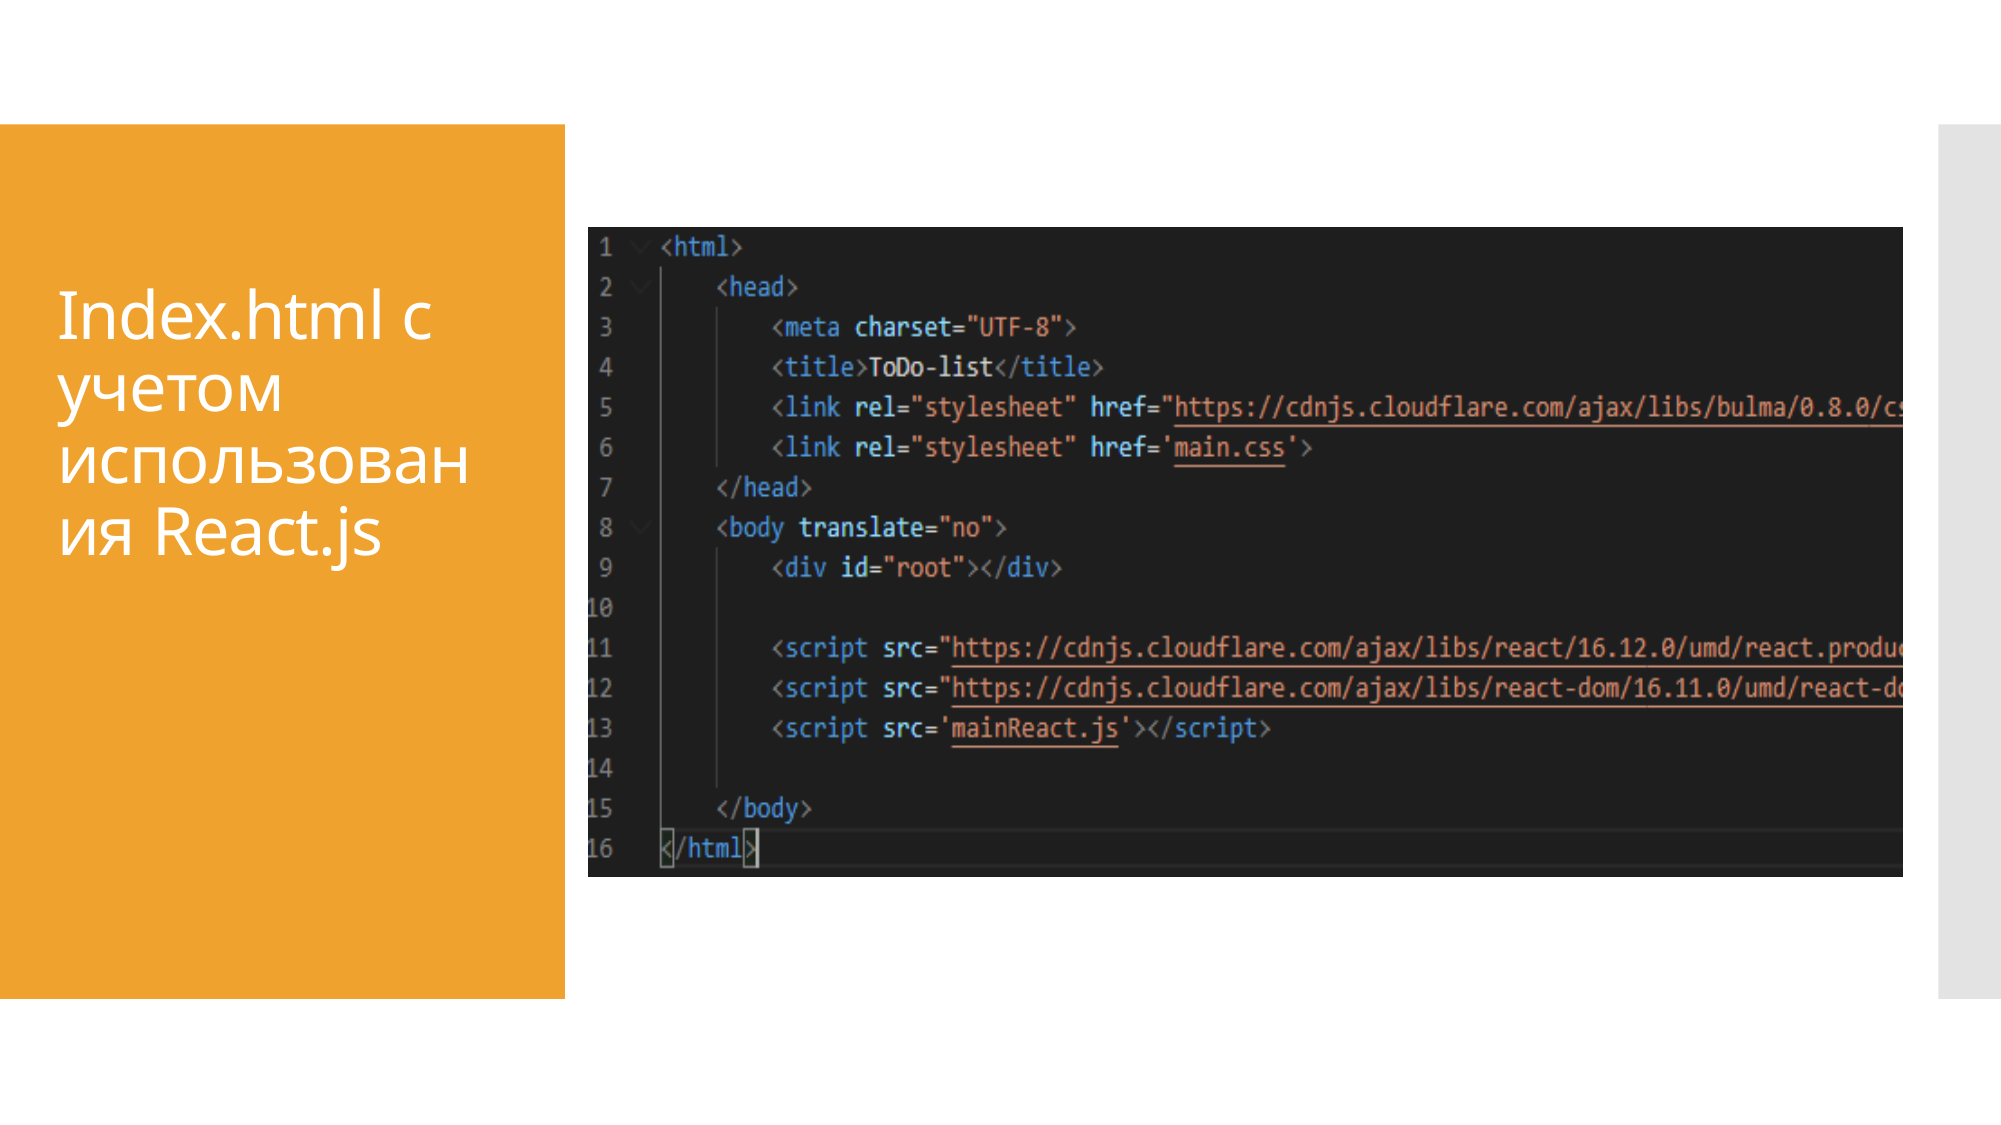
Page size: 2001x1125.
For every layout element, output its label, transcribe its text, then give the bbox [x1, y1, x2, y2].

title Index.html с учетом использования React.js [41, 187, 507, 578]
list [588, 226, 1904, 877]
